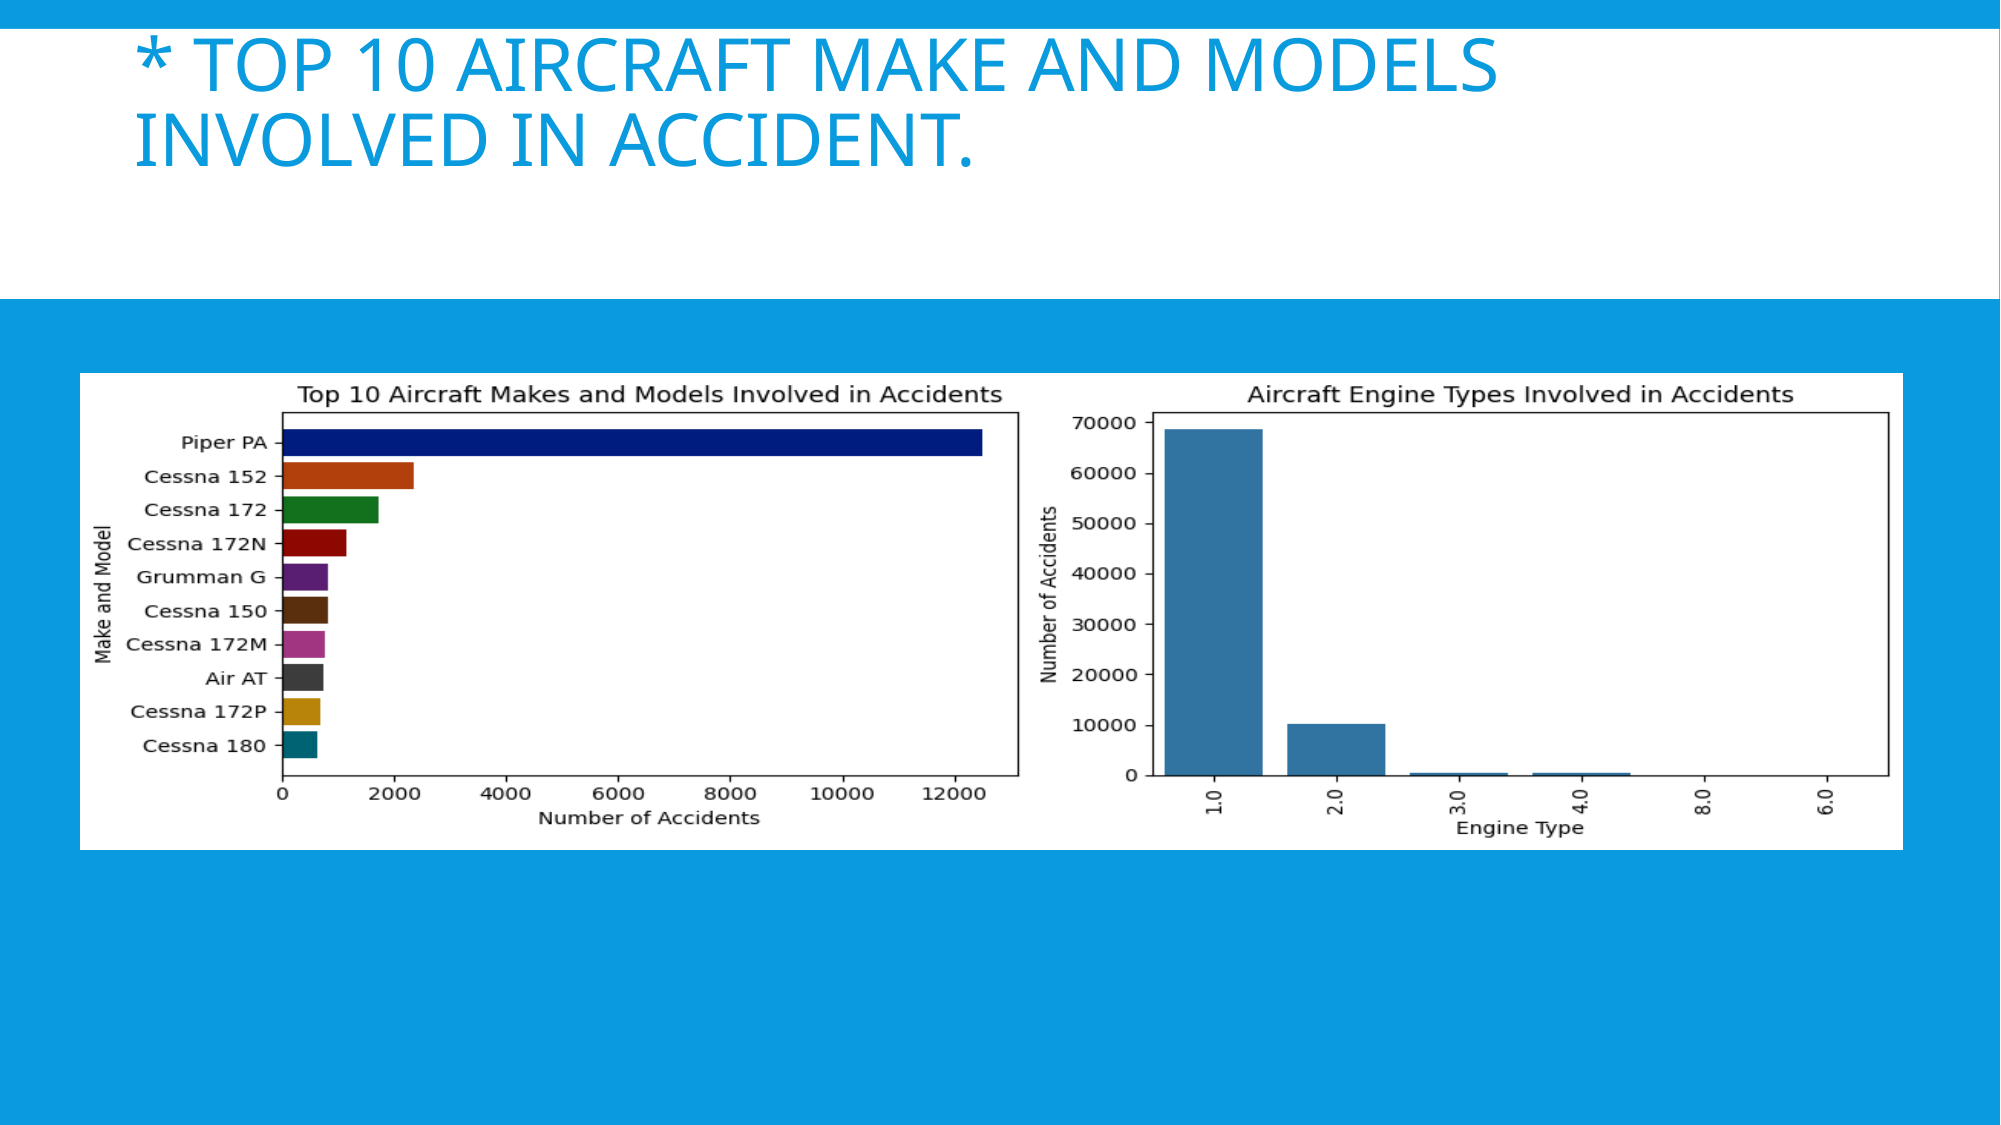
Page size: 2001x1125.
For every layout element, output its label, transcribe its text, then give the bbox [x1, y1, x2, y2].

title * Top 10 Aircraft make and models involved in accident. [119, 24, 1863, 278]
picture [81, 374, 1902, 849]
